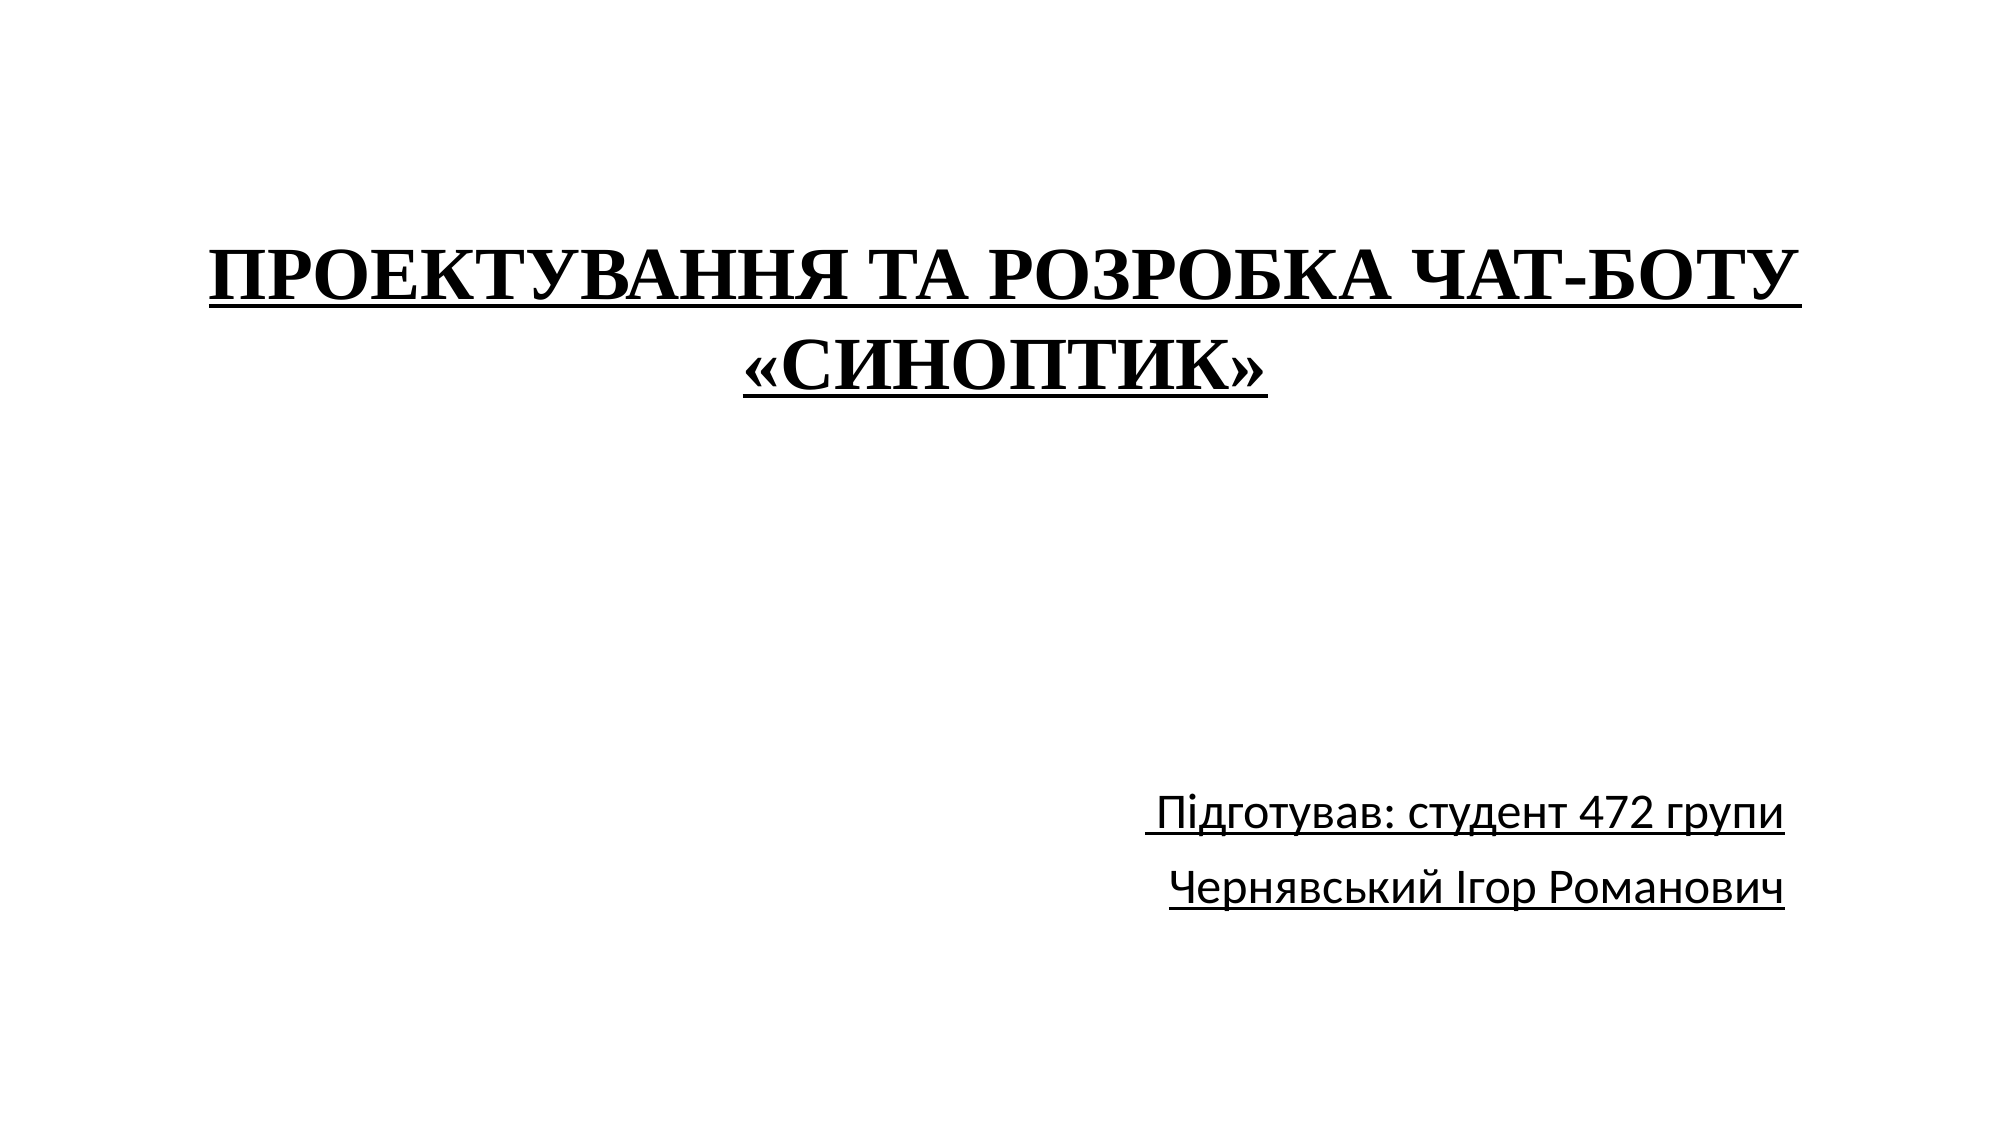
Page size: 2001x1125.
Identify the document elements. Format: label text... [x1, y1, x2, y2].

subtitle Підготував: студент 472 групи Чернявський Ігор Романович [972, 777, 1800, 1005]
text_box ПРОЕКТУВАННЯ ТА РОЗРОБКА ЧАТ-БОТУ «СИНОПТИК» [173, 217, 1838, 413]
